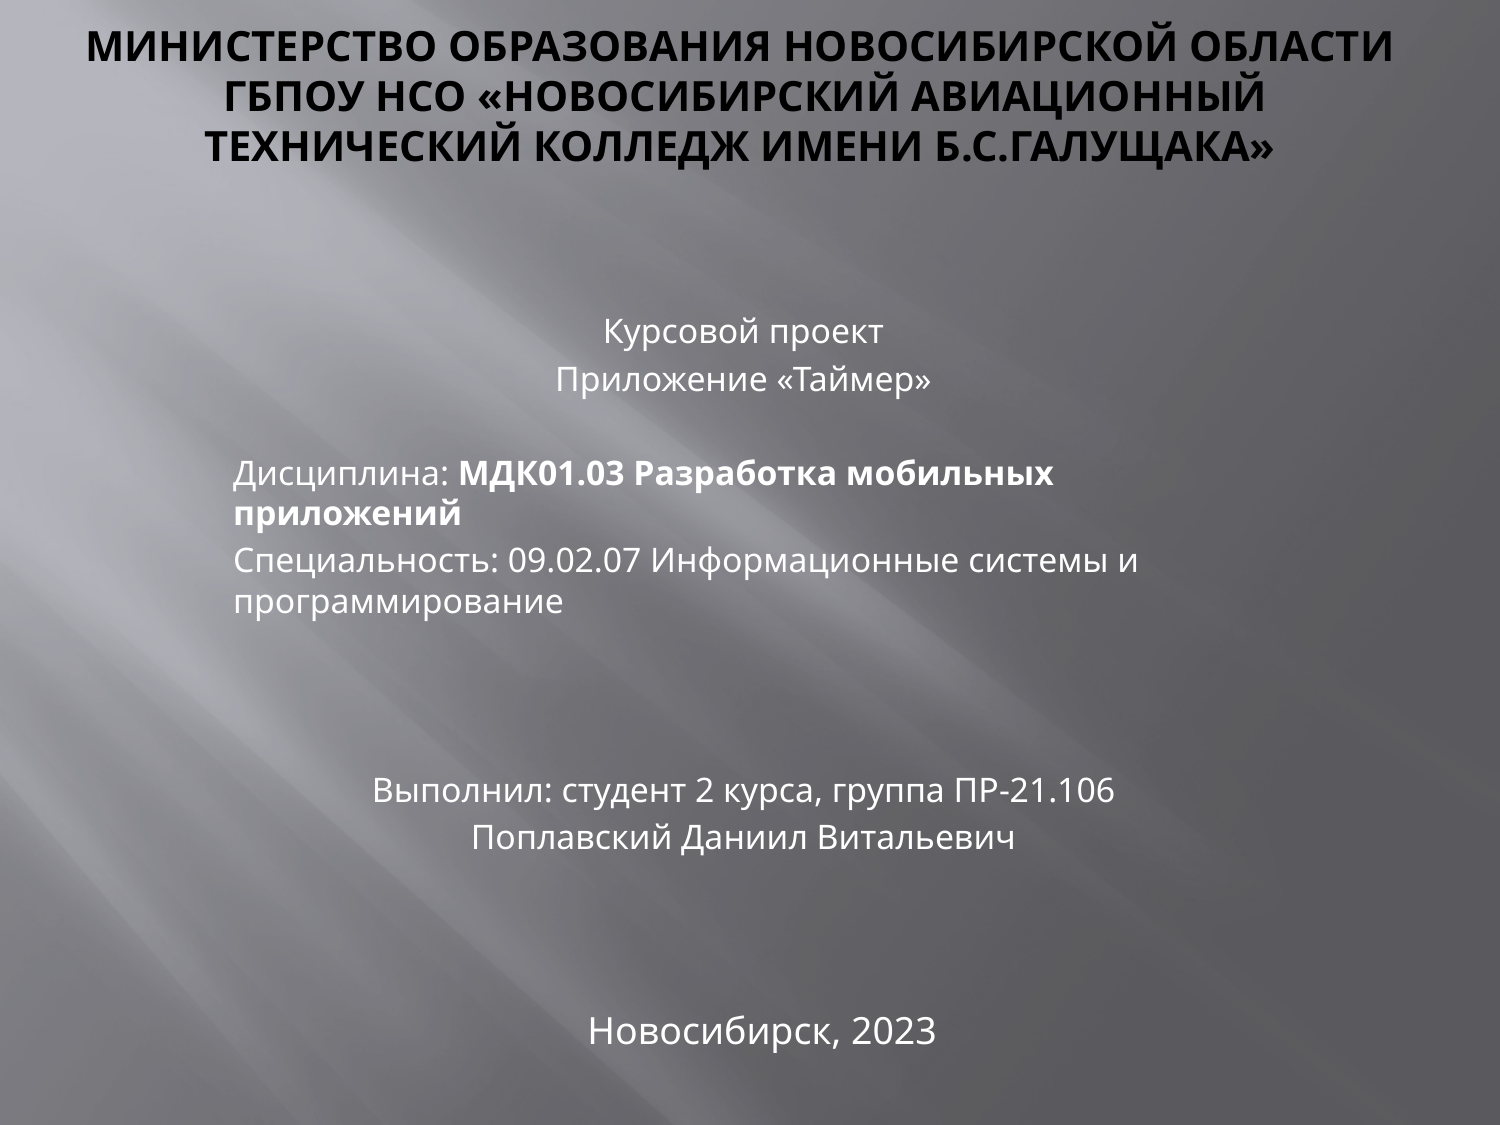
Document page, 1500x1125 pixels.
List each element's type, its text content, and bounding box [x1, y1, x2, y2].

title Министерство образования Новосибирской области ГБПОУ НСО «Новосибирский авиационный технический колледж имени Б.С.Галущака» [64, 0, 1415, 220]
subtitle Курсовой проект Приложение «Таймер» Дисциплина: МДК01.03 Разработка мобильных приложений Специальность: 09.02.07 Информационные системы и программирование Выполнил: студент 2 курса, группа ПР-21.106 Поплавский Даниил Витальевич [218, 302, 1269, 870]
text_box Новосибирск, 2023 [572, 999, 975, 1060]
